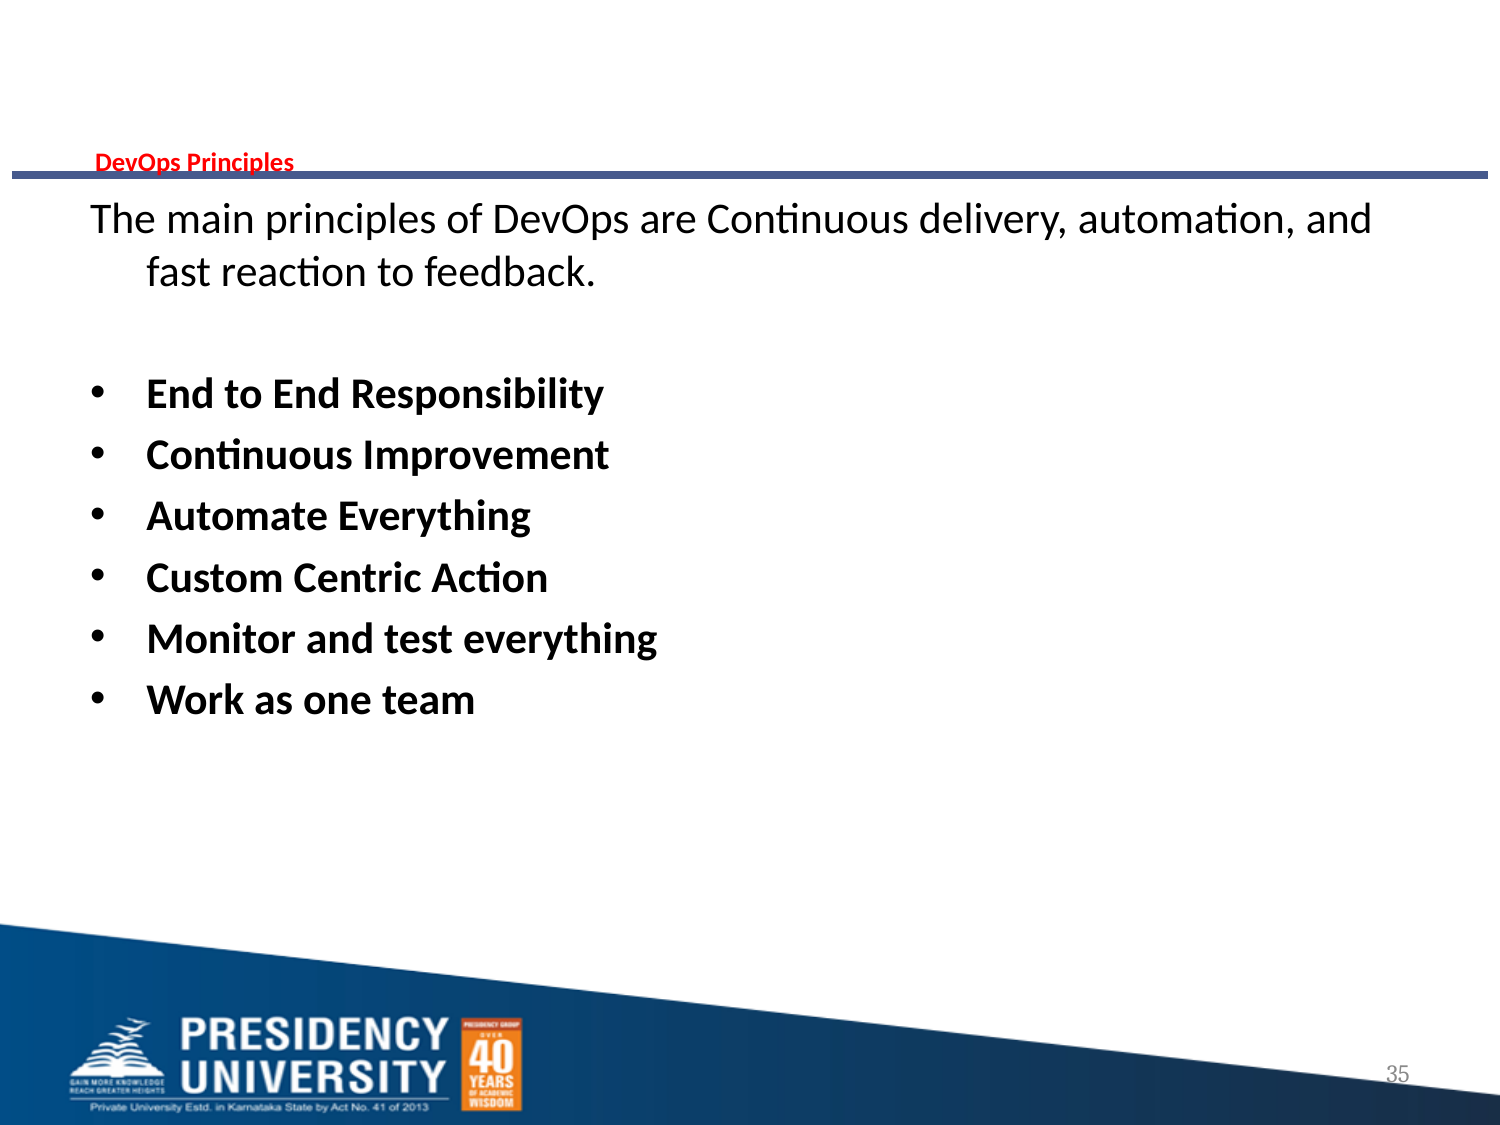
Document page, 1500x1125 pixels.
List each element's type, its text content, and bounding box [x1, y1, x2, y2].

list The main principles of DevOps are Continuous delivery, automation, and fast reaction to feedback. End to End Responsibility Continuous Improvement Automate Everything Custom Centric Action Monitor and test everything Work as one team [75, 182, 1425, 813]
slide_number 35 [1074, 1042, 1425, 1103]
title DevOps Principles [75, 24, 1425, 182]
picture [0, 921, 1500, 1125]
